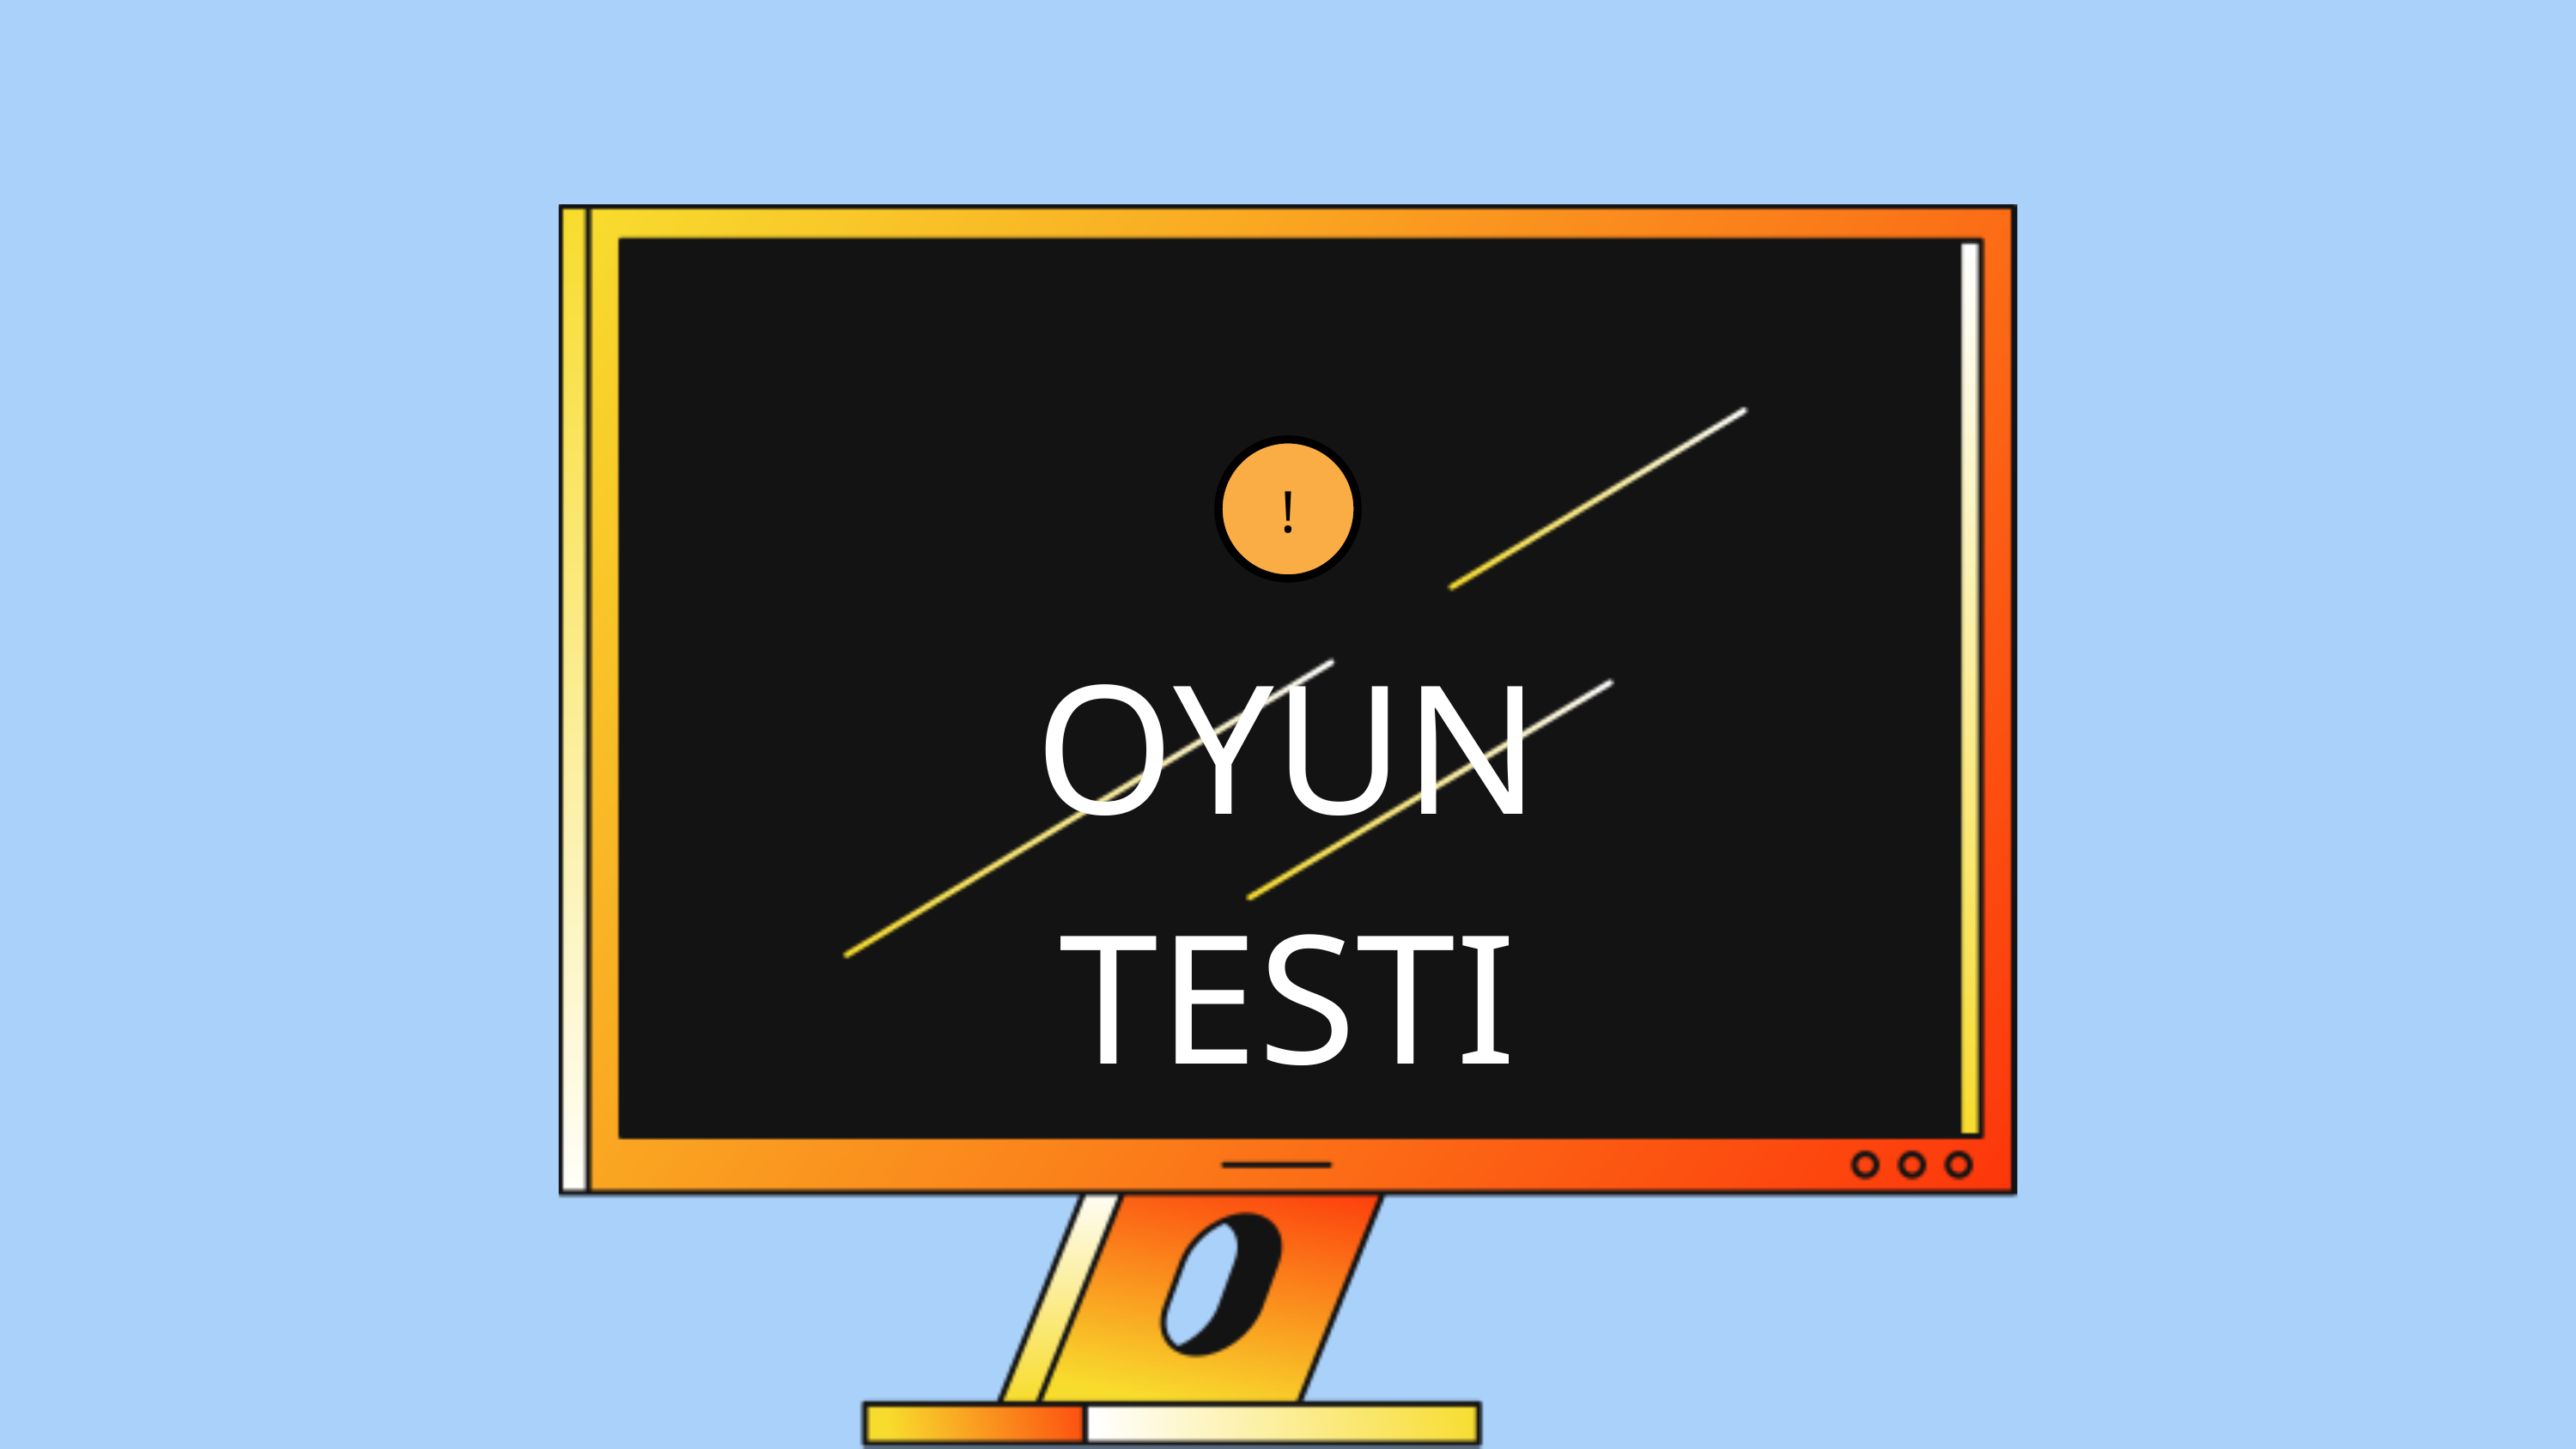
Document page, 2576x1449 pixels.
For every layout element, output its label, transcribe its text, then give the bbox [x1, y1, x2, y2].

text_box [1218, 439, 1358, 579]
text_box OYUN TESTI [913, 599, 1663, 1100]
text_box [558, 204, 2018, 1449]
